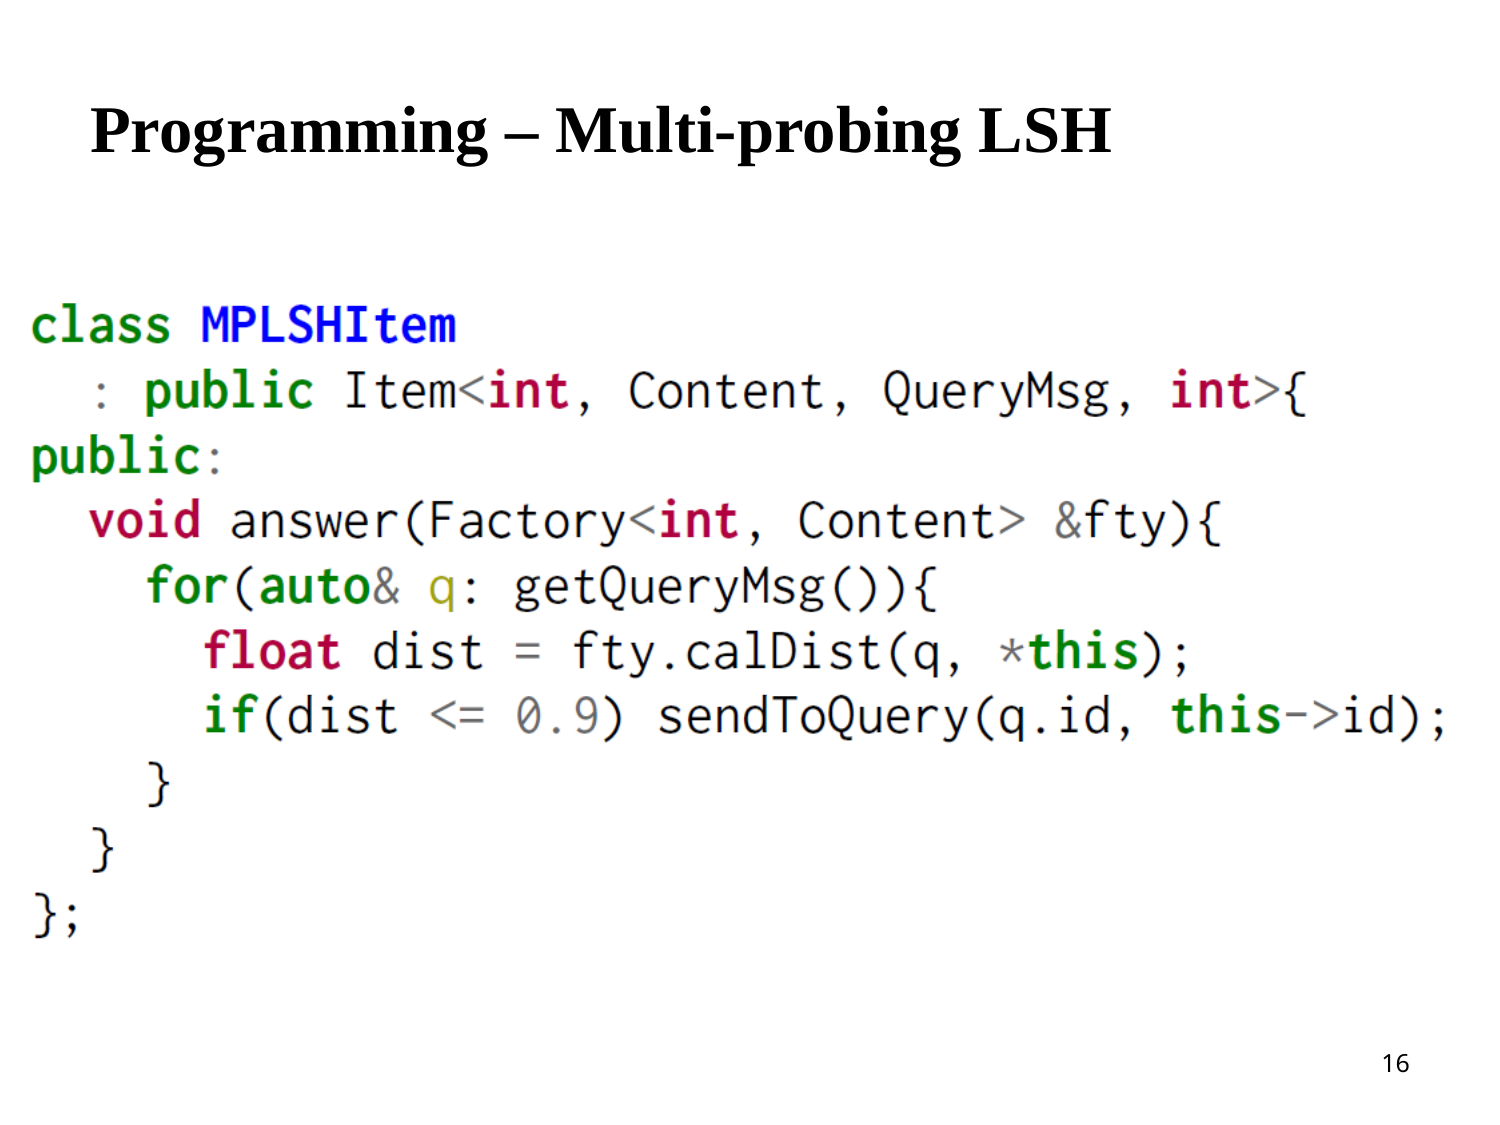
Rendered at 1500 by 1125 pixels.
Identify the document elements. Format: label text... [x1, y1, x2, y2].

slide_number 16 [1074, 1034, 1425, 1094]
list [29, 290, 1477, 953]
title Programming – Multi-probing LSH [75, 78, 1425, 174]
